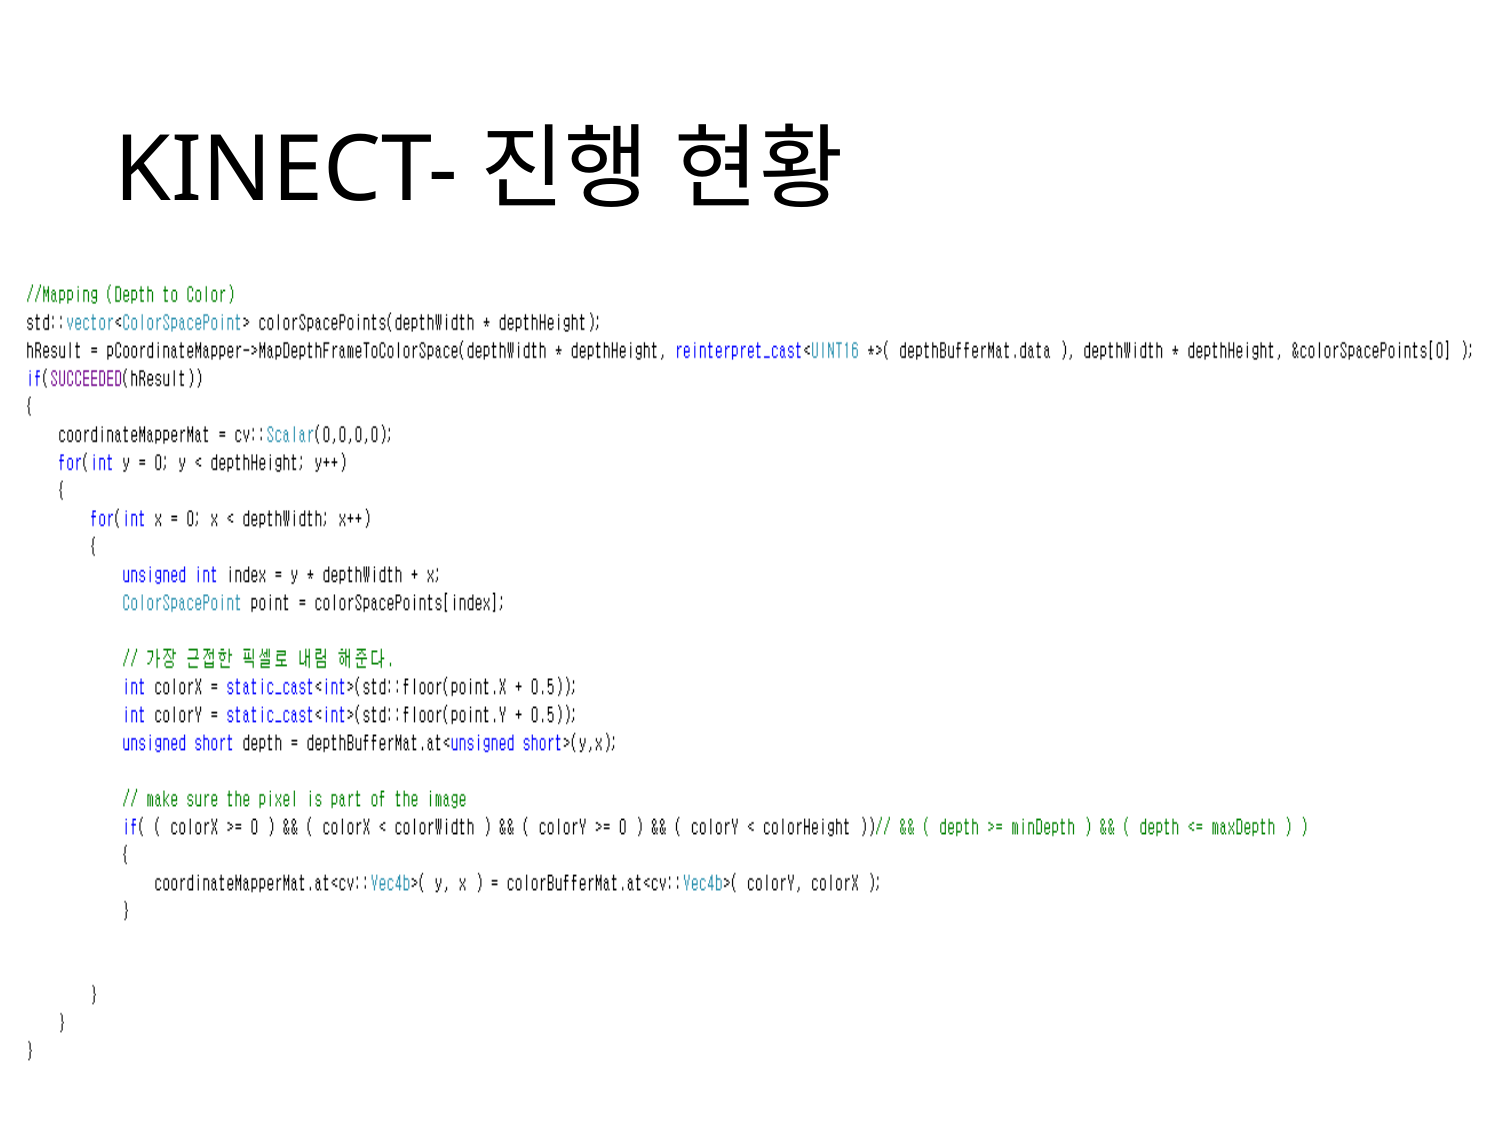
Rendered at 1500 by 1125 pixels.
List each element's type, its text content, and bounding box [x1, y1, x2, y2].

text_box KINECT-진행 현황 [99, 70, 1450, 258]
picture [0, 262, 1500, 1095]
